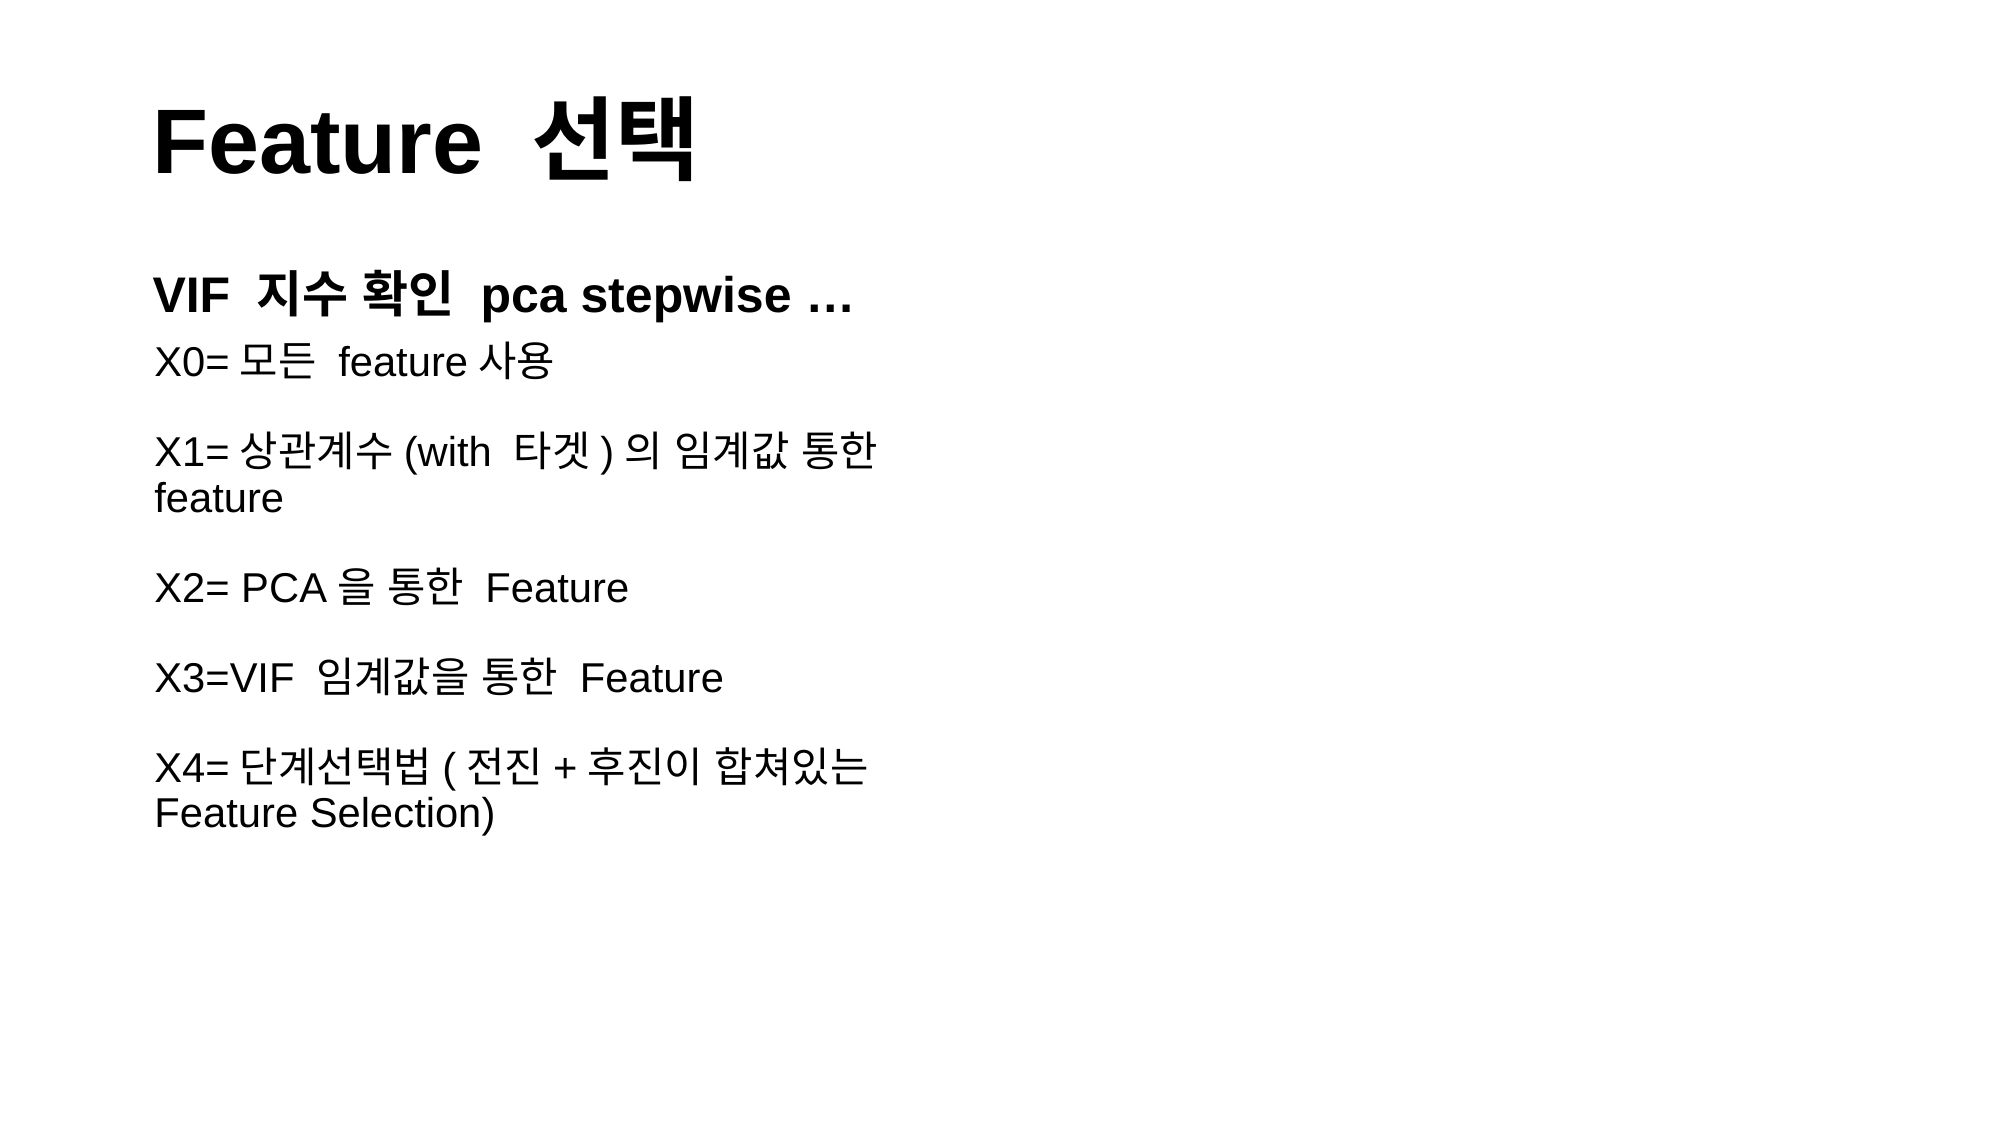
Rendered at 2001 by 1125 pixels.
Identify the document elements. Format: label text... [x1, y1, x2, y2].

list X0=모든 feature사용 X1=상관계수(with 타겟)의 임계값 통한 feature X2= PCA을 통한 Feature X3=VIF 임계값을 통한 Feature X4=단계선택법(전진+후진이 합쳐있는 Feature Selection) [139, 333, 986, 1016]
list VIF 지수 확인 pca stepwise … [137, 233, 1863, 332]
title Feature 선택 [137, 59, 1863, 227]
